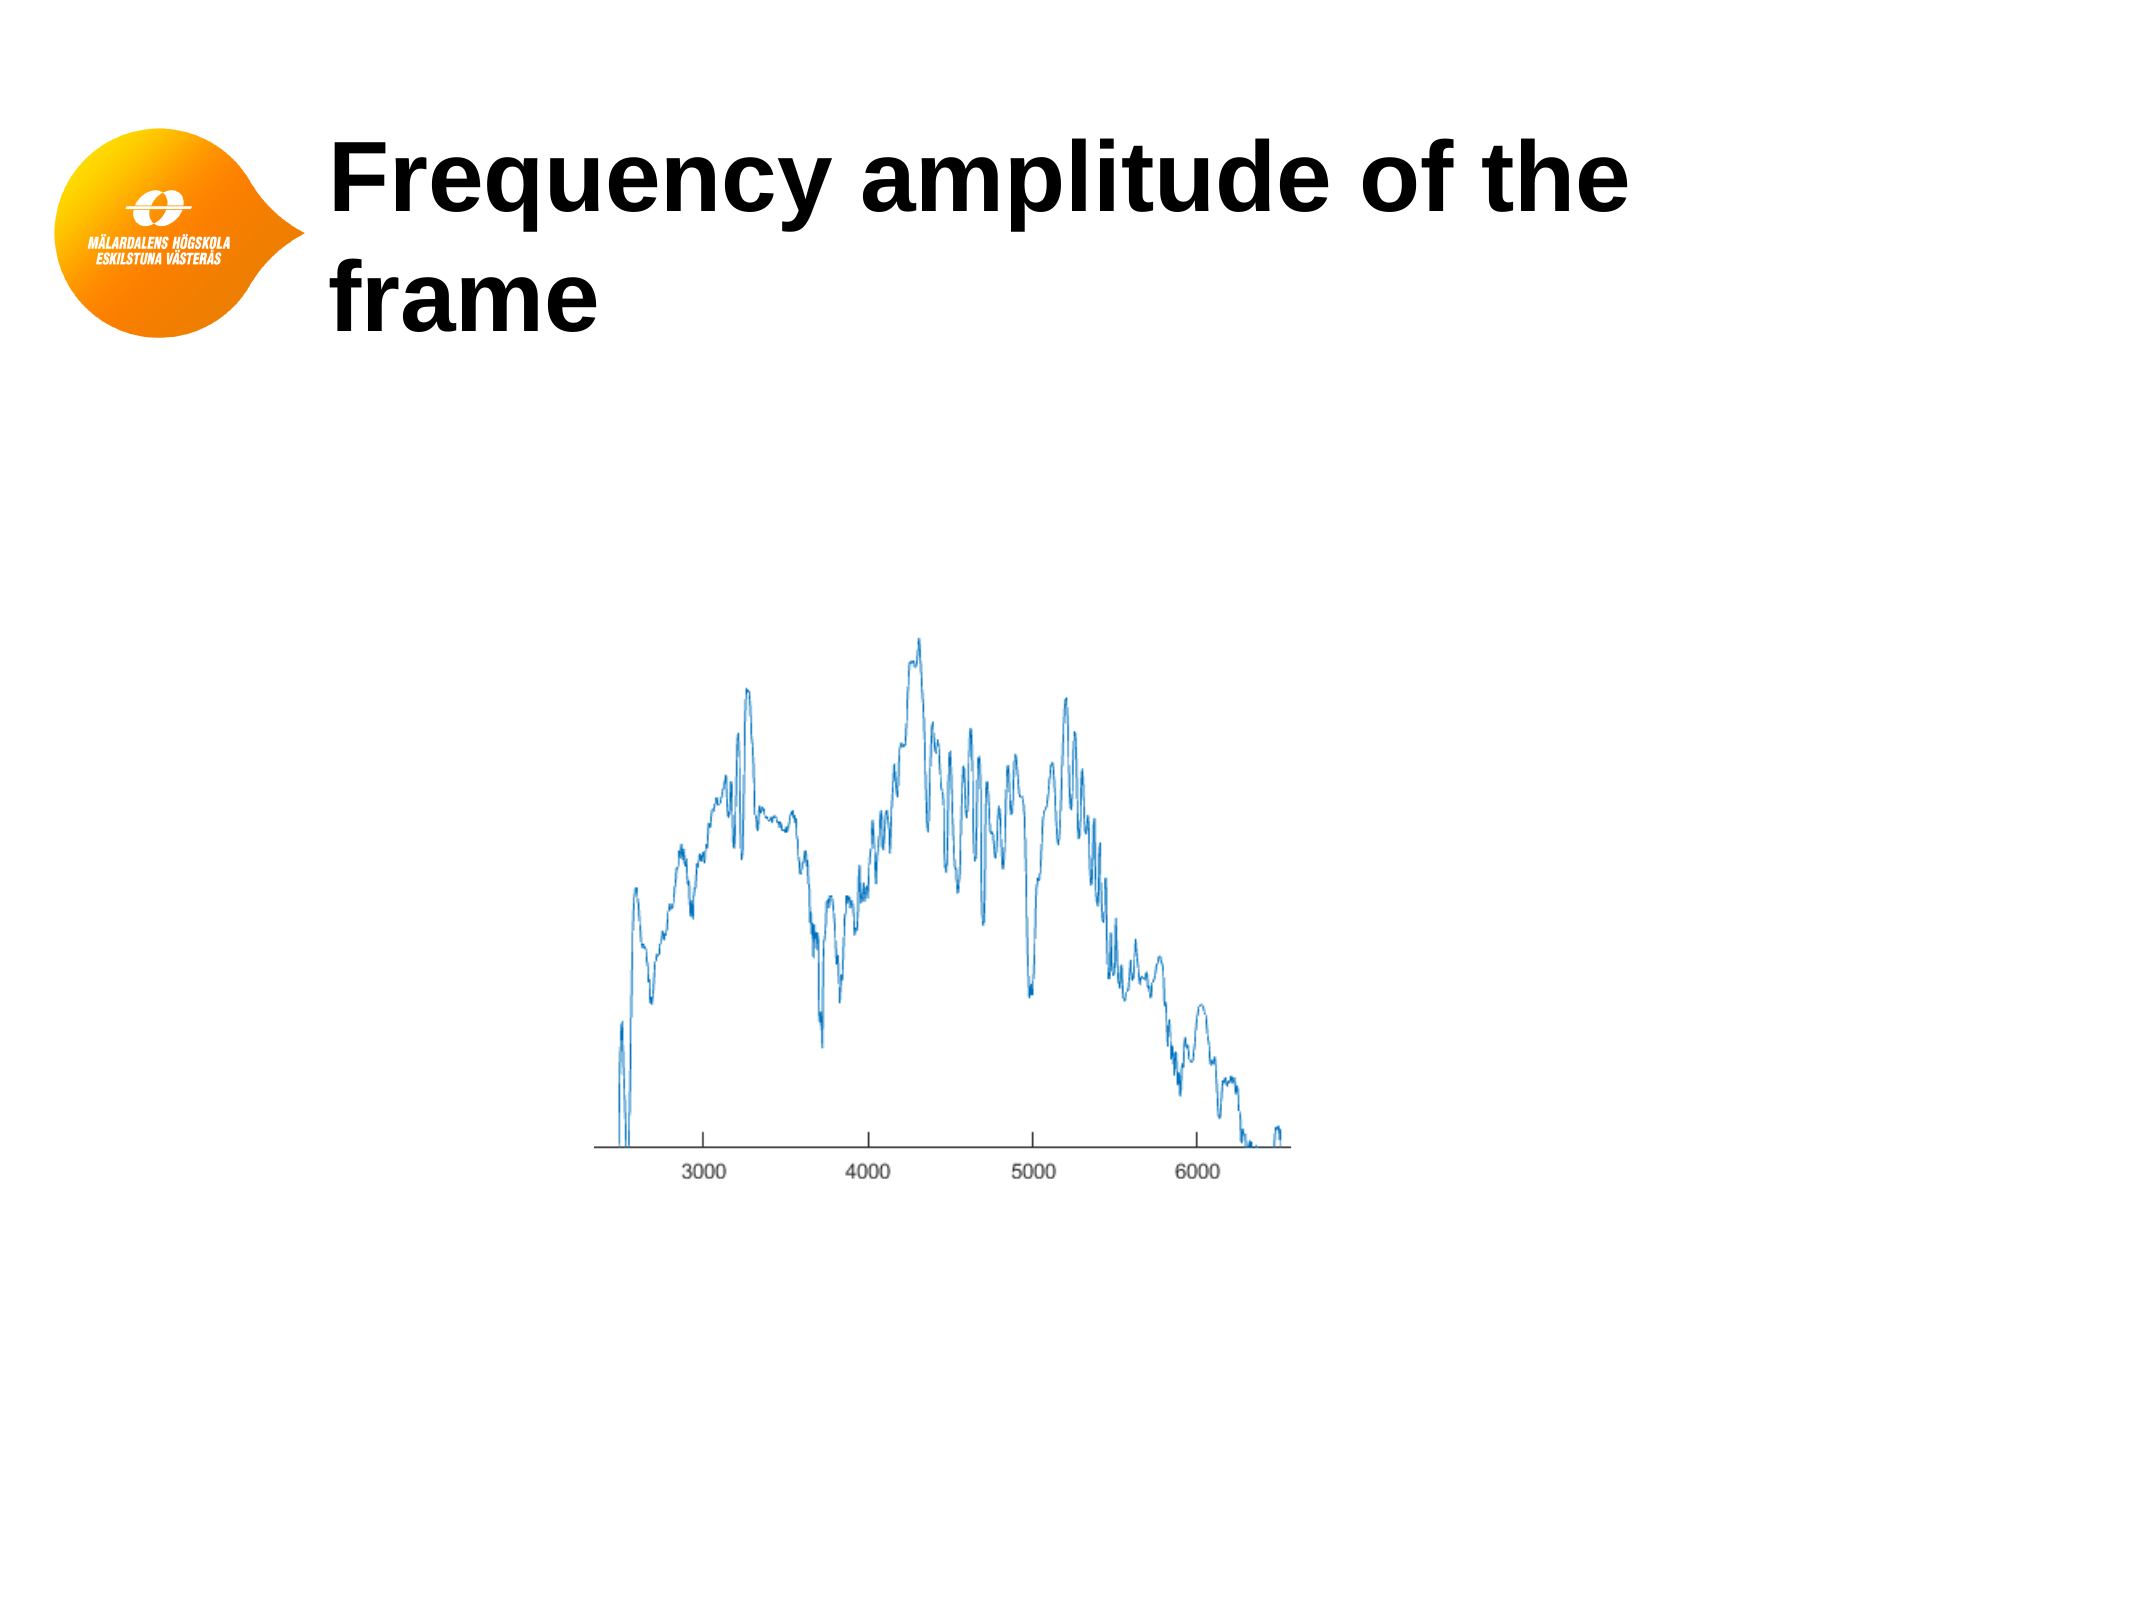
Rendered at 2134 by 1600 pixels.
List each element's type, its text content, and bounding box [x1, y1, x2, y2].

picture [593, 622, 1292, 1190]
picture [54, 128, 305, 338]
title Frequency amplitude of the frame [313, 153, 1689, 310]
